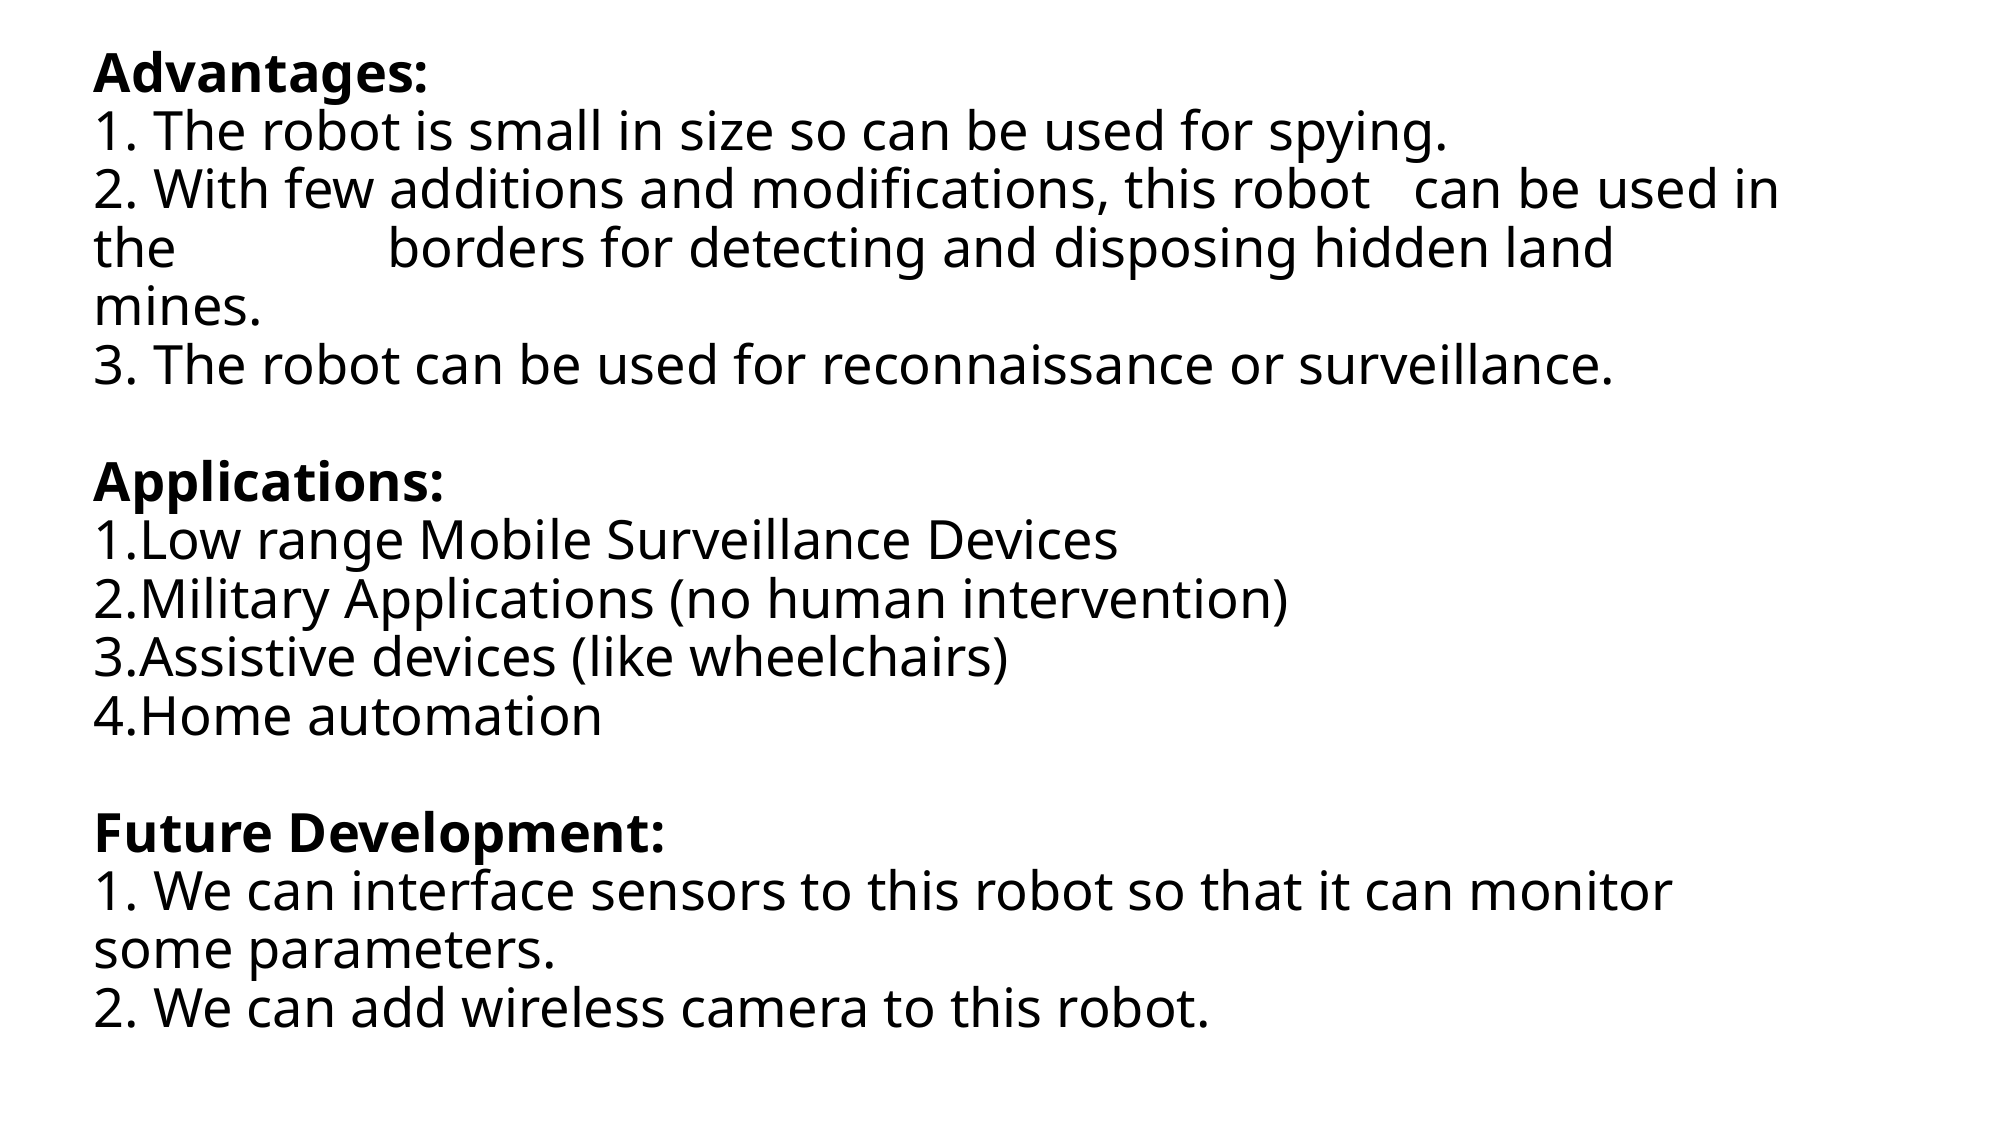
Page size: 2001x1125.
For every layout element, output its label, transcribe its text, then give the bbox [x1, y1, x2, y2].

title Advantages: 1. The robot is small in size so can be used for spying. 2. With few additions and modifications, this robot can be used in the borders for detecting and disposing hidden land mines. 3. The robot can be used for reconnaissance or surveillance. Applications: 1.Low range Mobile Surveillance Devices 2.Military Applications (no human intervention) 3.Assistive devices (like wheelchairs) 4.Home automation Future Development: 1. We can interface sensors to this robot so that it can monitor some parameters. 2. We can add wireless camera to this robot. [78, 228, 1804, 1053]
